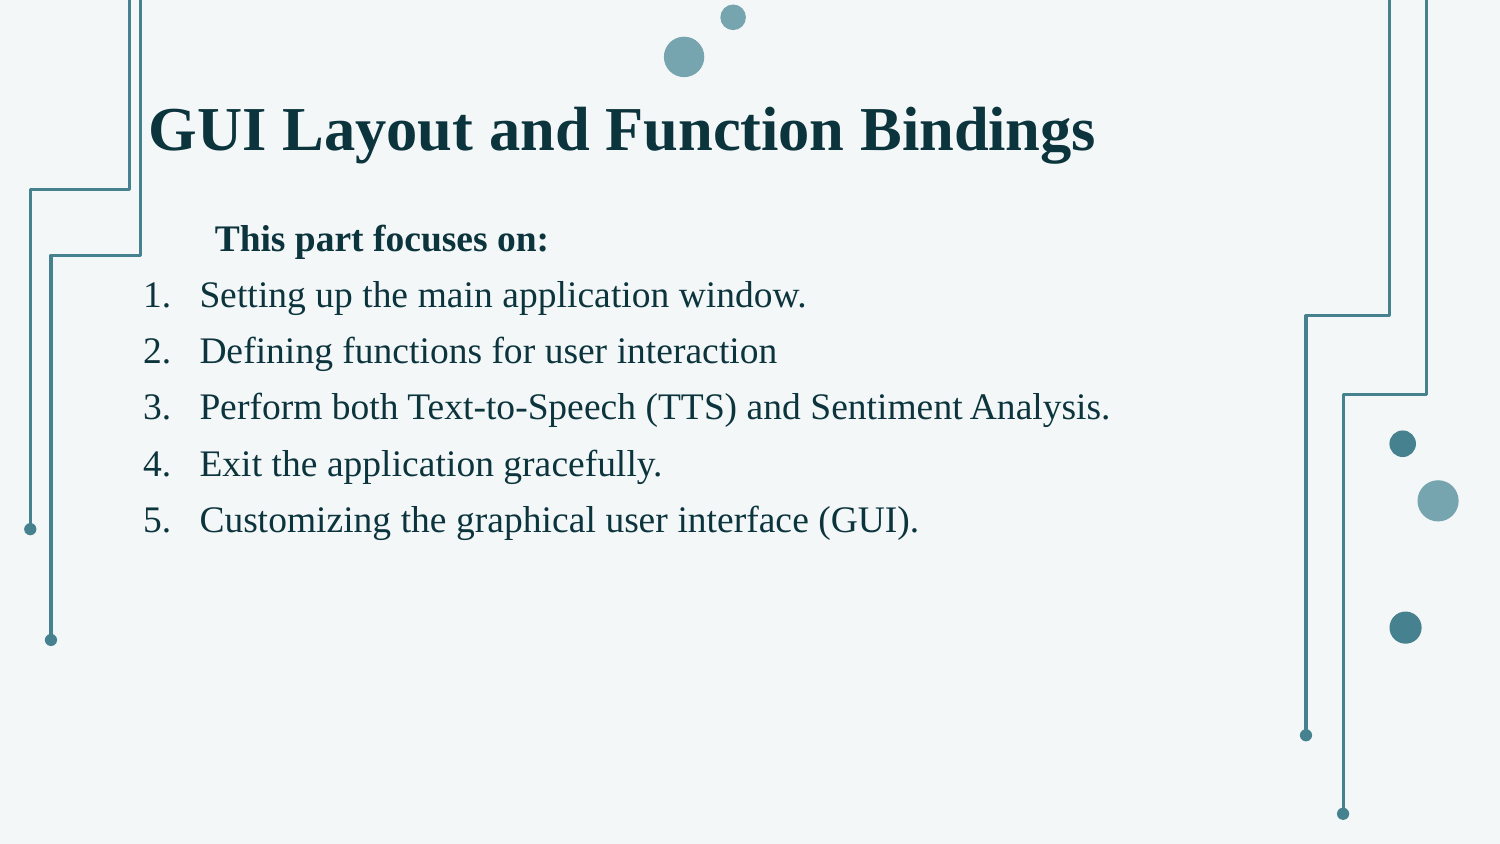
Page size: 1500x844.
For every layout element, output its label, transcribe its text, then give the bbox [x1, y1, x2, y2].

title GUI Layout and Function Bindings [118, 72, 1382, 167]
subtitle This part focuses on: Setting up the main application window. Defining functions for user interaction Perform both Text-to-Speech (TTS) and Sentiment Analysis. Exit the application gracefully. Customizing the graphical user interface (GUI). [105, 187, 1277, 775]
